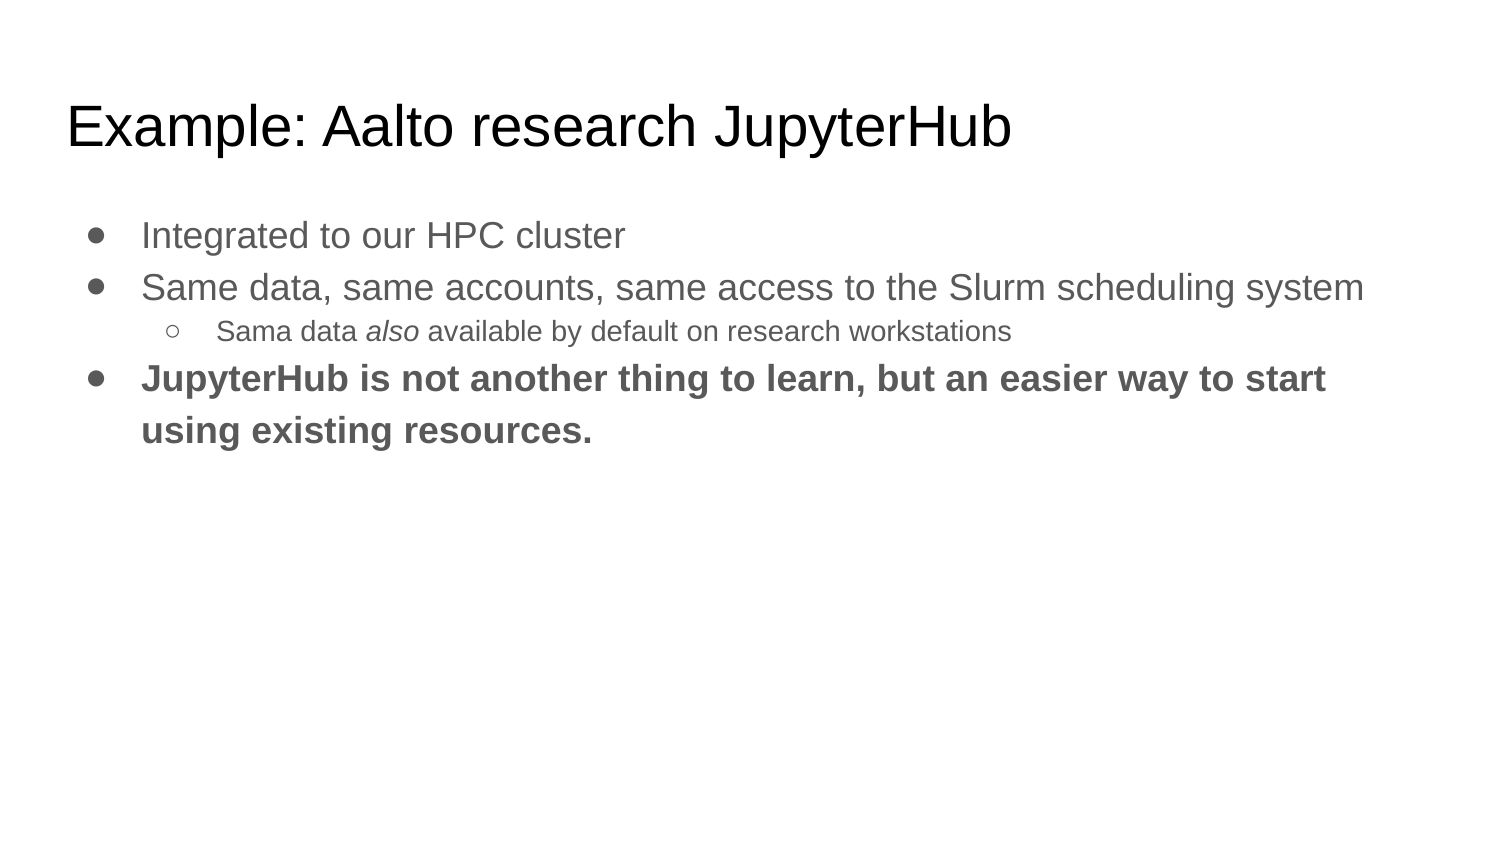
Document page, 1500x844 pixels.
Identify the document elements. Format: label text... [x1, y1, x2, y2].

list Integrated to our HPC cluster Same data, same accounts, same access to the Slurm scheduling system Sama data also available by default on research workstations JupyterHub is not another thing to learn, but an easier way to start using existing resources. [51, 189, 1449, 750]
title Example: Aalto research JupyterHub [51, 72, 1449, 167]
